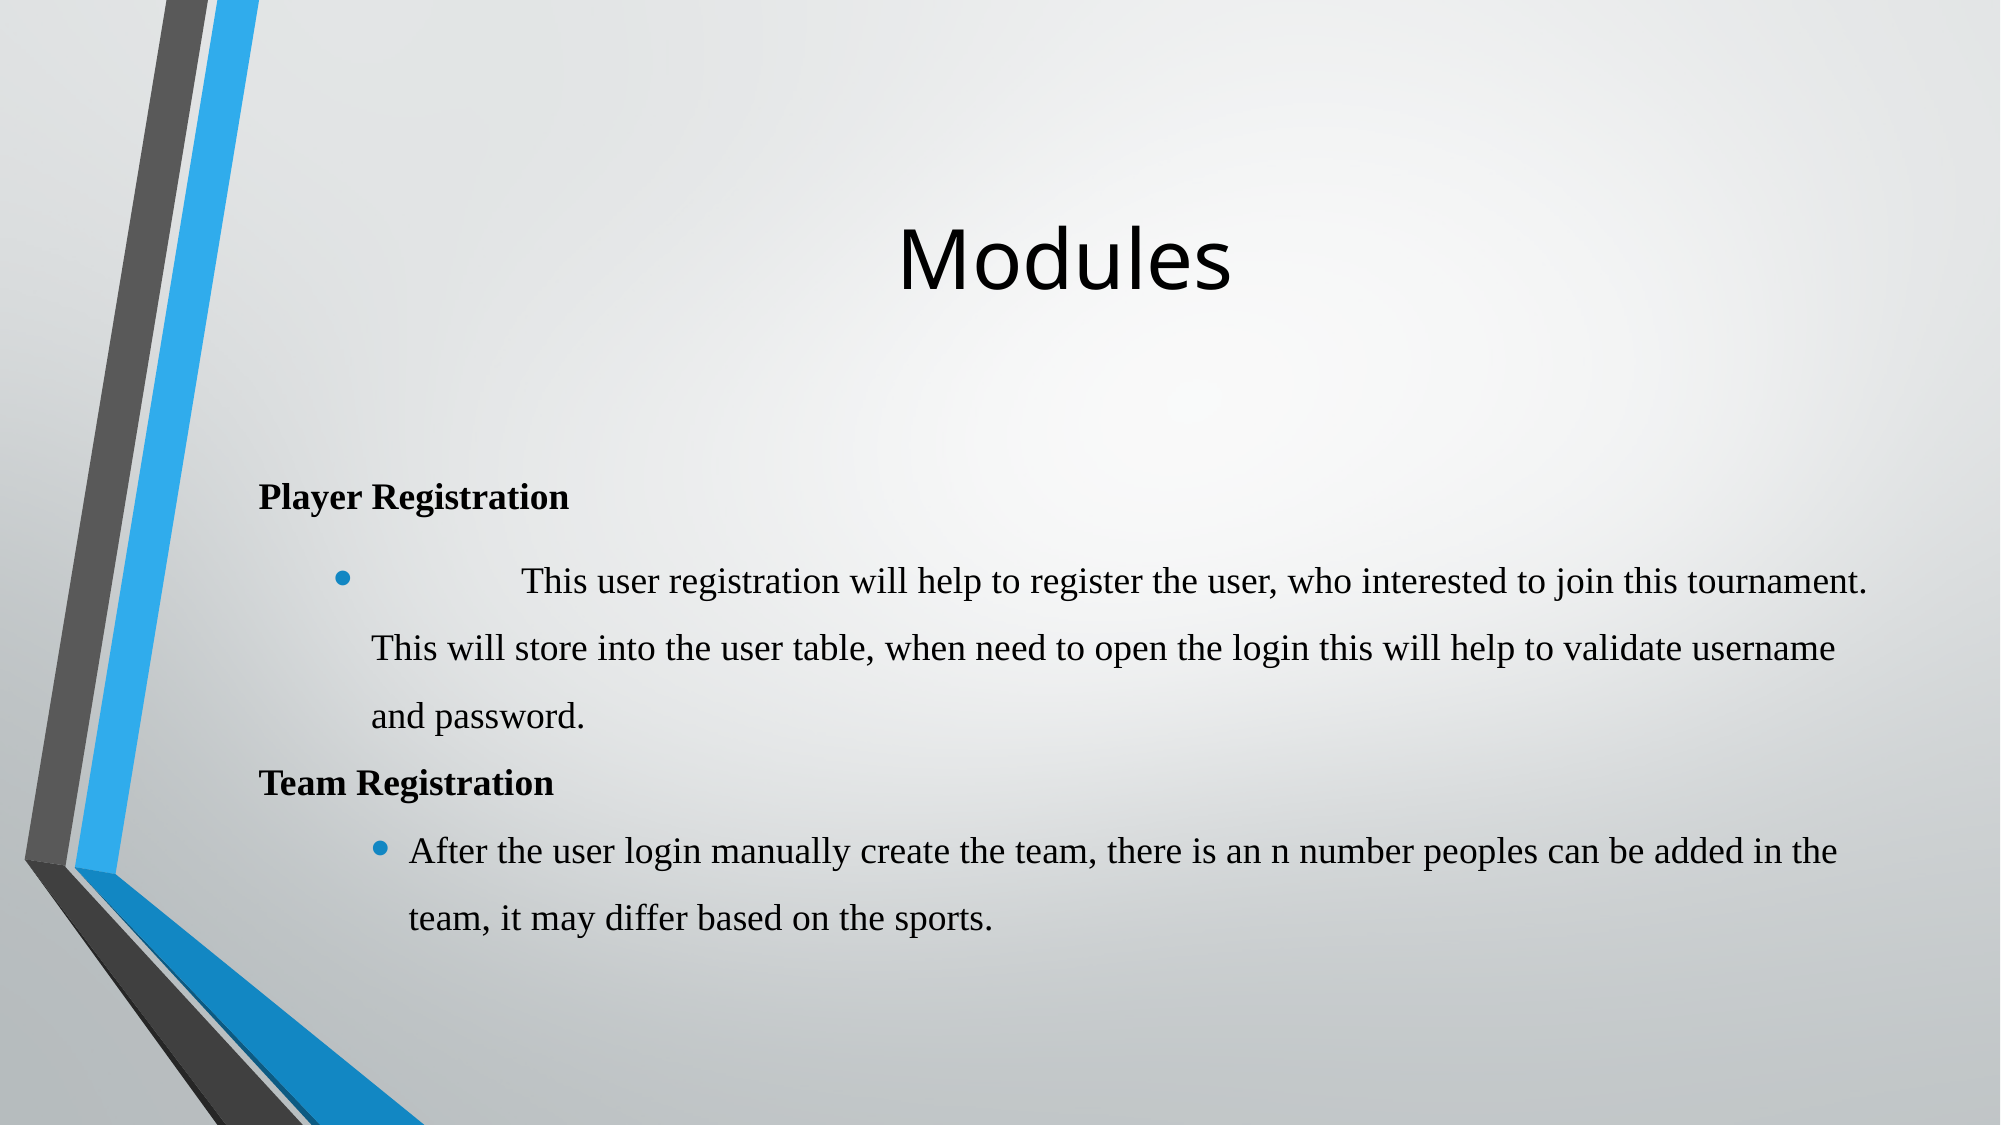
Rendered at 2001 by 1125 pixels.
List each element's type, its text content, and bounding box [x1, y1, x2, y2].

list Player Registration This user registration will help to register the user, who interested to join this tournament. This will store into the user table, when need to open the login this will help to validate username and password. Team Registration After the user login manually create the team, there is an n number peoples can be added in the team, it may differ based on the sports. [243, 437, 1887, 950]
title Modules [243, 112, 1887, 400]
